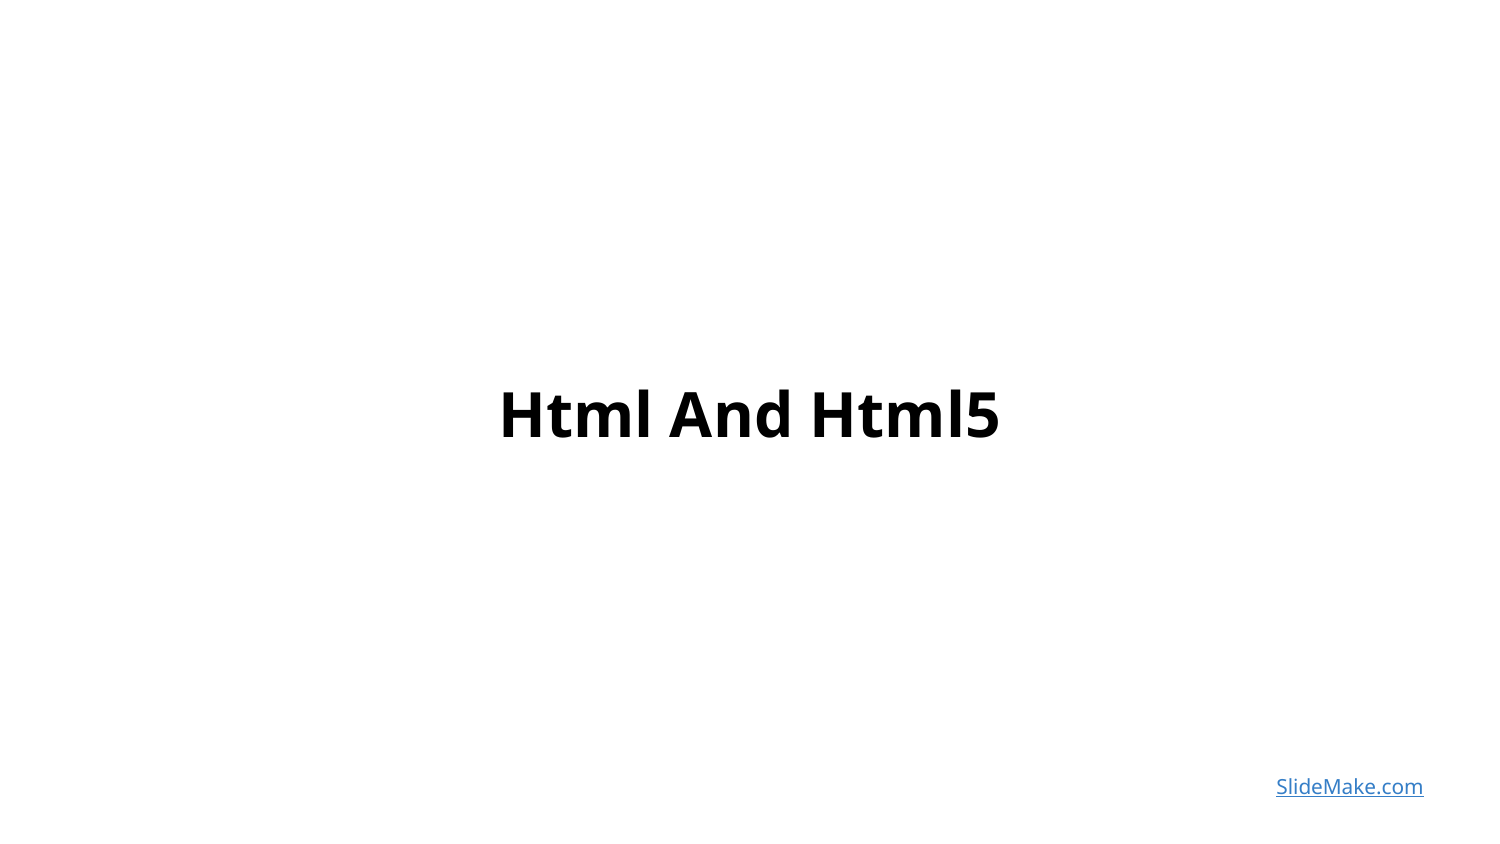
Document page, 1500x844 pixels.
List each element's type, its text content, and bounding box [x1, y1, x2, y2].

text_box SlideMake.com [1199, 749, 1500, 825]
text_box Html And Html5 [74, 374, 1425, 450]
